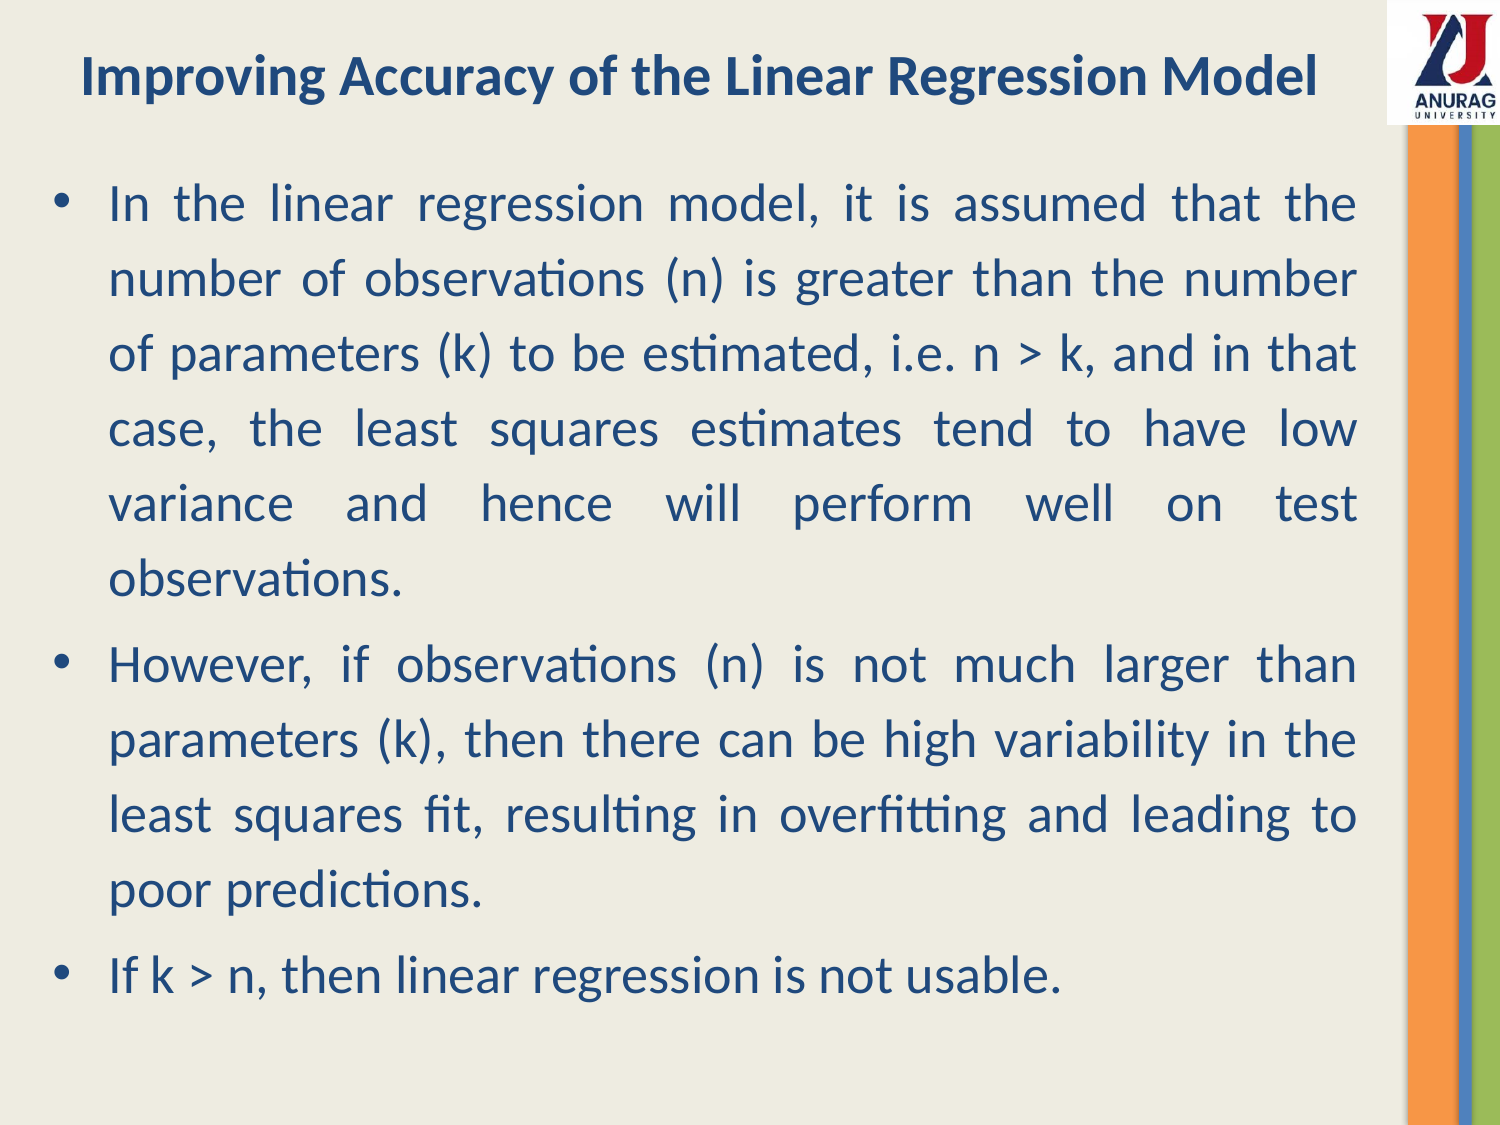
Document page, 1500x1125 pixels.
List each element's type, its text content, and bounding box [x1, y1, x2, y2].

list In the linear regression model, it is assumed that the number of observations (n) is greater than the number of parameters (k) to be estimated, i.e. n > k, and in that case, the least squares estimates tend to have low variance and hence will perform well on test observations. However, if observations (n) is not much larger than parameters (k), then there can be high variability in the least squares fit, resulting in overfitting and leading to poor predictions. If k > n, then linear regression is not usable. [37, 149, 1375, 1075]
title Improving Accuracy of the Linear Regression Model [37, 20, 1363, 125]
picture [1387, 0, 1500, 126]
